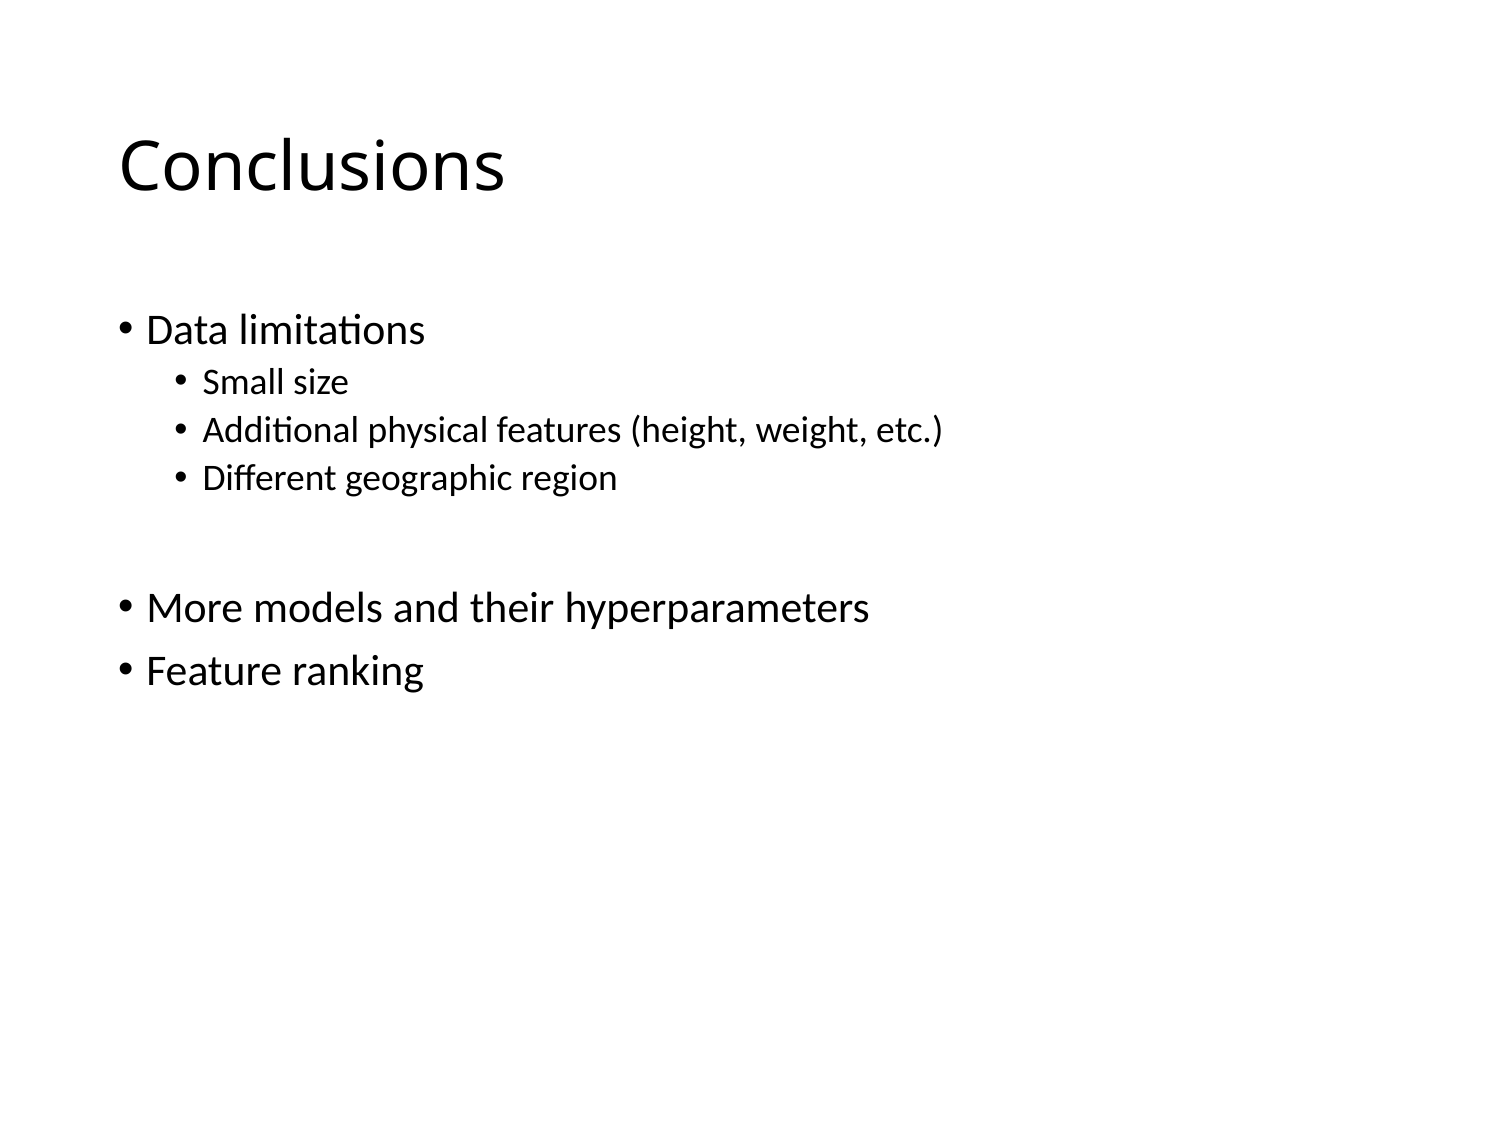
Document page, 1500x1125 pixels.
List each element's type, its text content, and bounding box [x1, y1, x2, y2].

list Data limitations Small size Additional physical features (height, weight, etc.) Different geographic region More models and their hyperparameters Feature ranking [103, 299, 1397, 1014]
title Conclusions [103, 59, 1397, 278]
